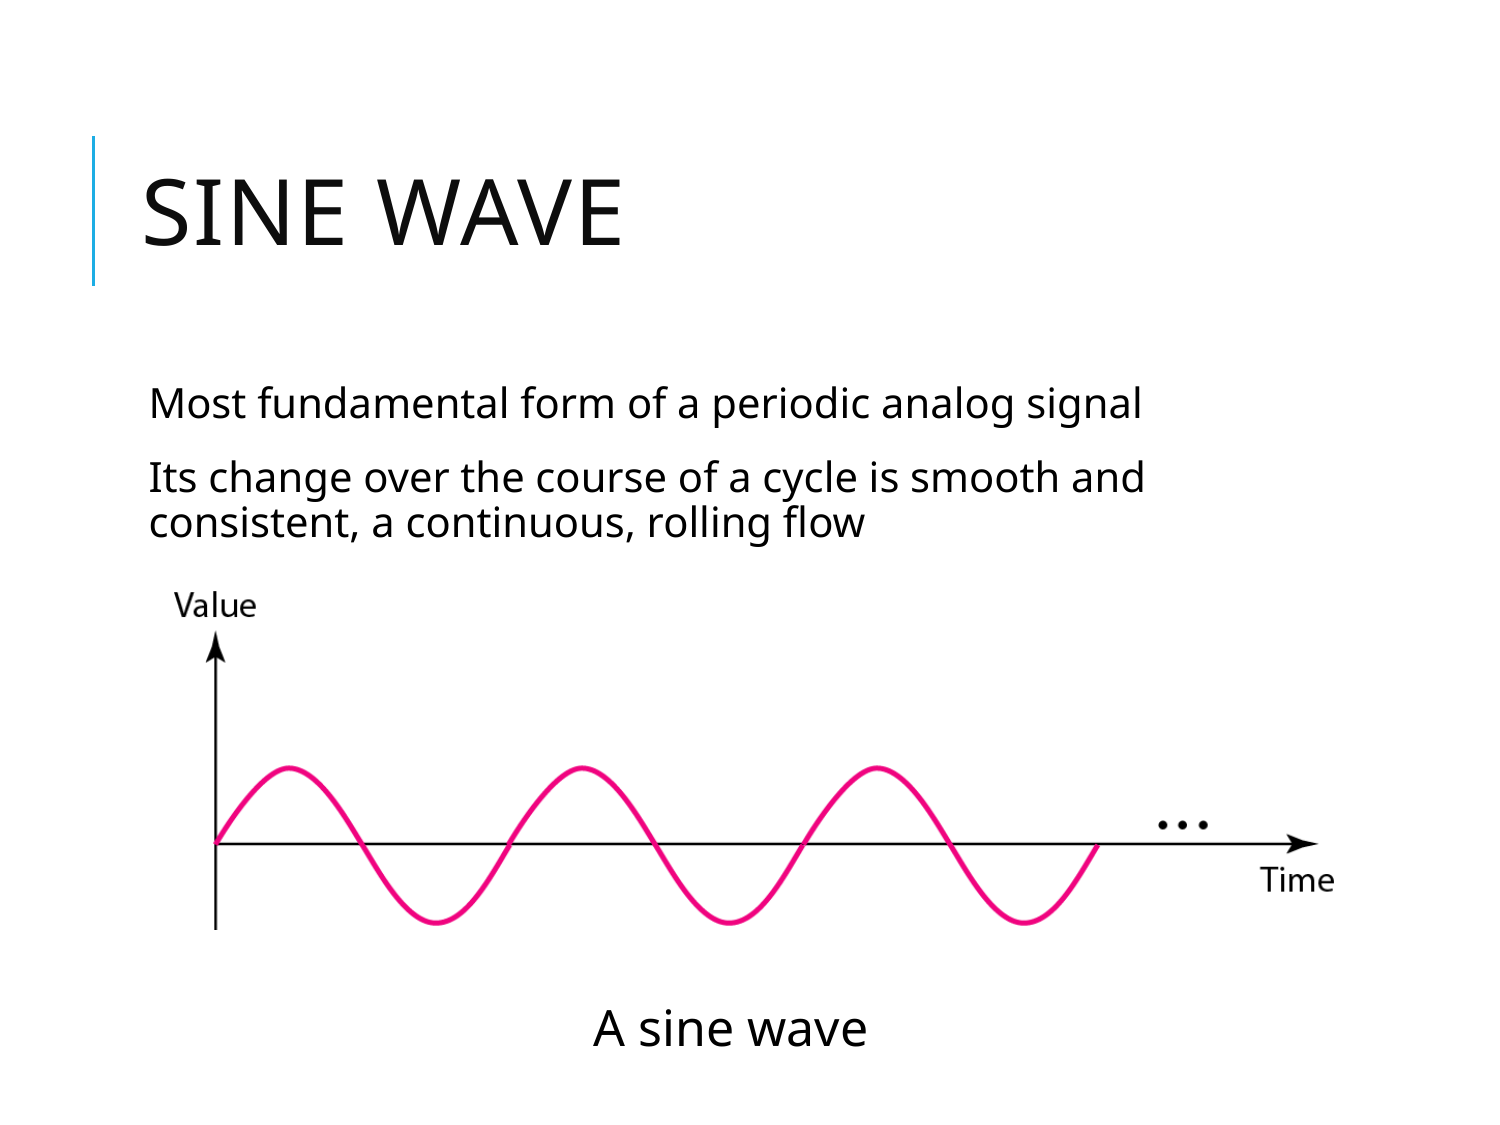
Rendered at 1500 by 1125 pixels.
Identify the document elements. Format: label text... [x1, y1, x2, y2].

list Most fundamental form of a periodic analog signal Its change over the course of a cycle is smooth and consistent, a continuous, rolling flow [126, 375, 1322, 1035]
picture [174, 587, 1336, 931]
text_box A sine wave [310, 988, 1152, 1064]
title Sine wave [126, 96, 1322, 342]
